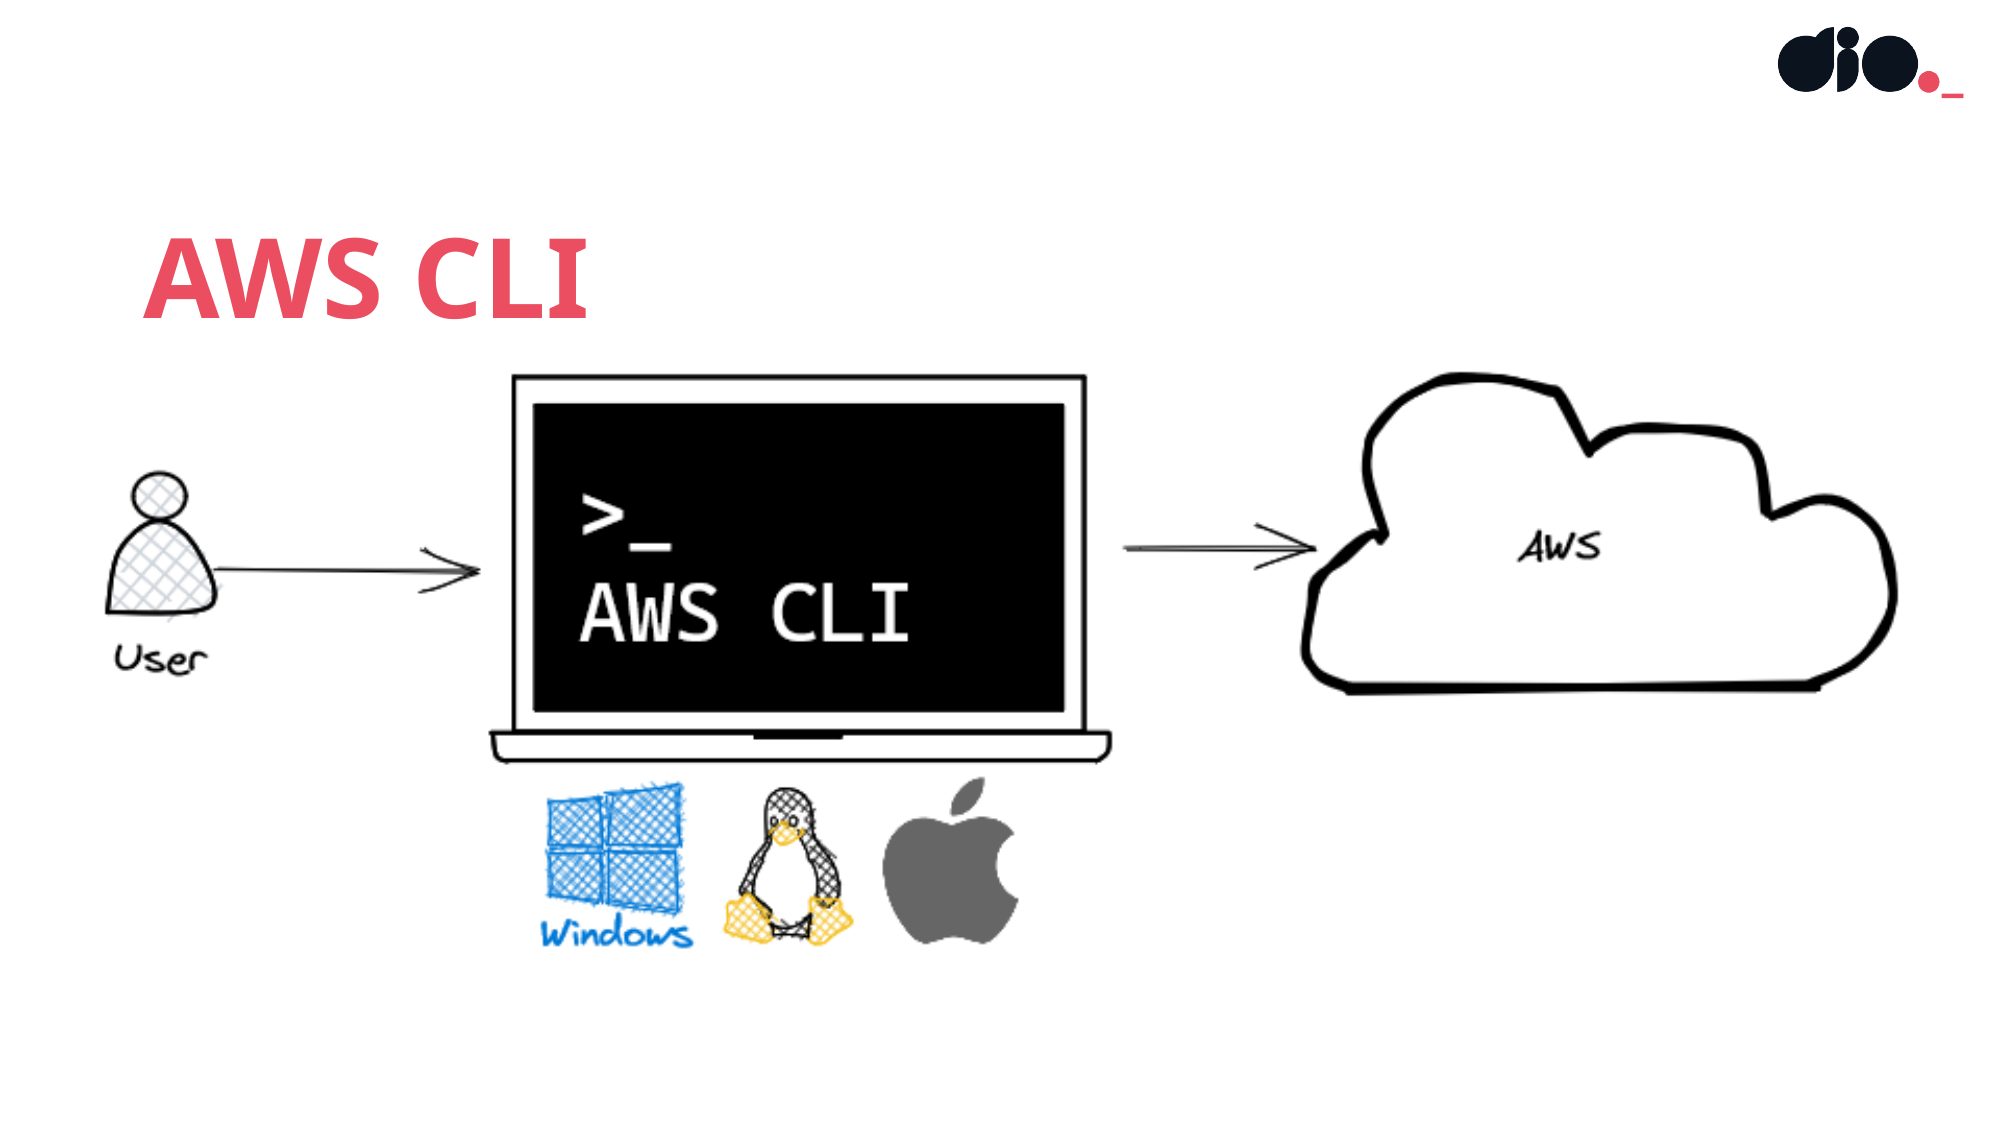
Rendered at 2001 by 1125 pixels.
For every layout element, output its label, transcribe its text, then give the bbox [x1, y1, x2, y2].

text_box AWS CLI [123, 171, 1877, 355]
picture [1777, 26, 1964, 99]
picture [87, 355, 1913, 980]
